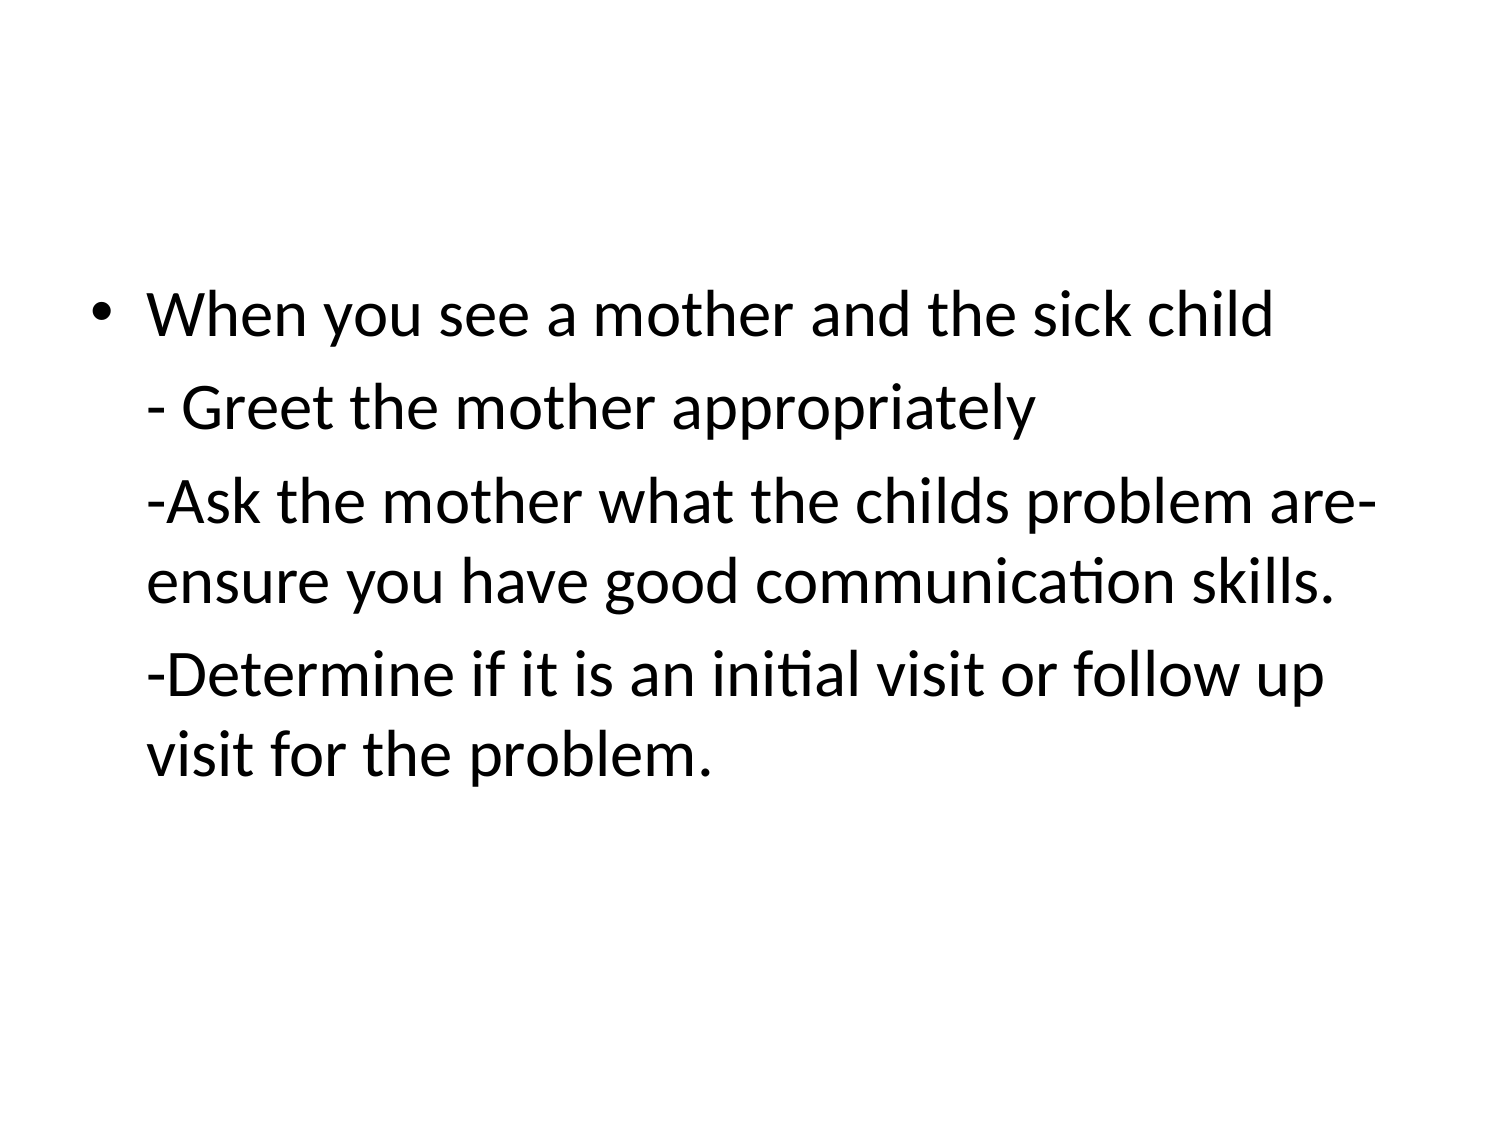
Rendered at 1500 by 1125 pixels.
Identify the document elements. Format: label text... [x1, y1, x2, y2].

list When you see a mother and the sick child - Greet the mother appropriately -Ask the mother what the childs problem are-ensure you have good communication skills. -Determine if it is an initial visit or follow up visit for the problem. [75, 262, 1425, 1005]
